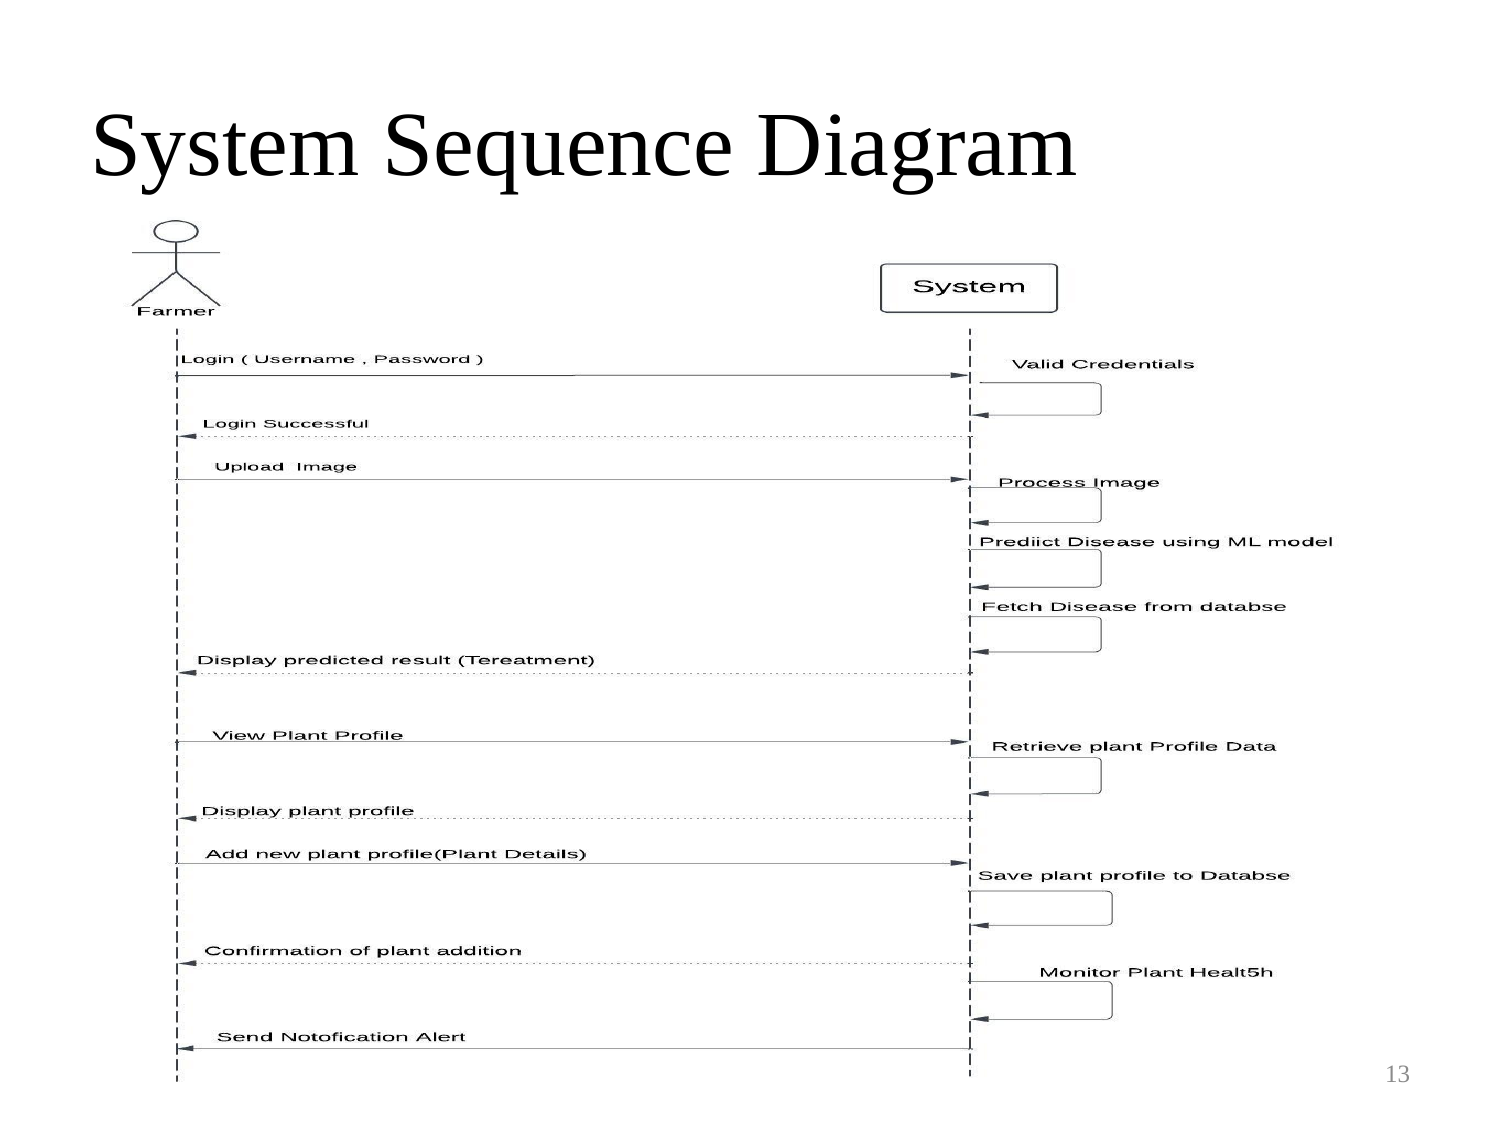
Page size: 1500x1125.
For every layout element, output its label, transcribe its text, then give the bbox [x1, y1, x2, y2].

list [0, 199, 1388, 1103]
slide_number 13 [1391, 1042, 1425, 1103]
title System Sequence Diagram [75, 45, 1425, 233]
